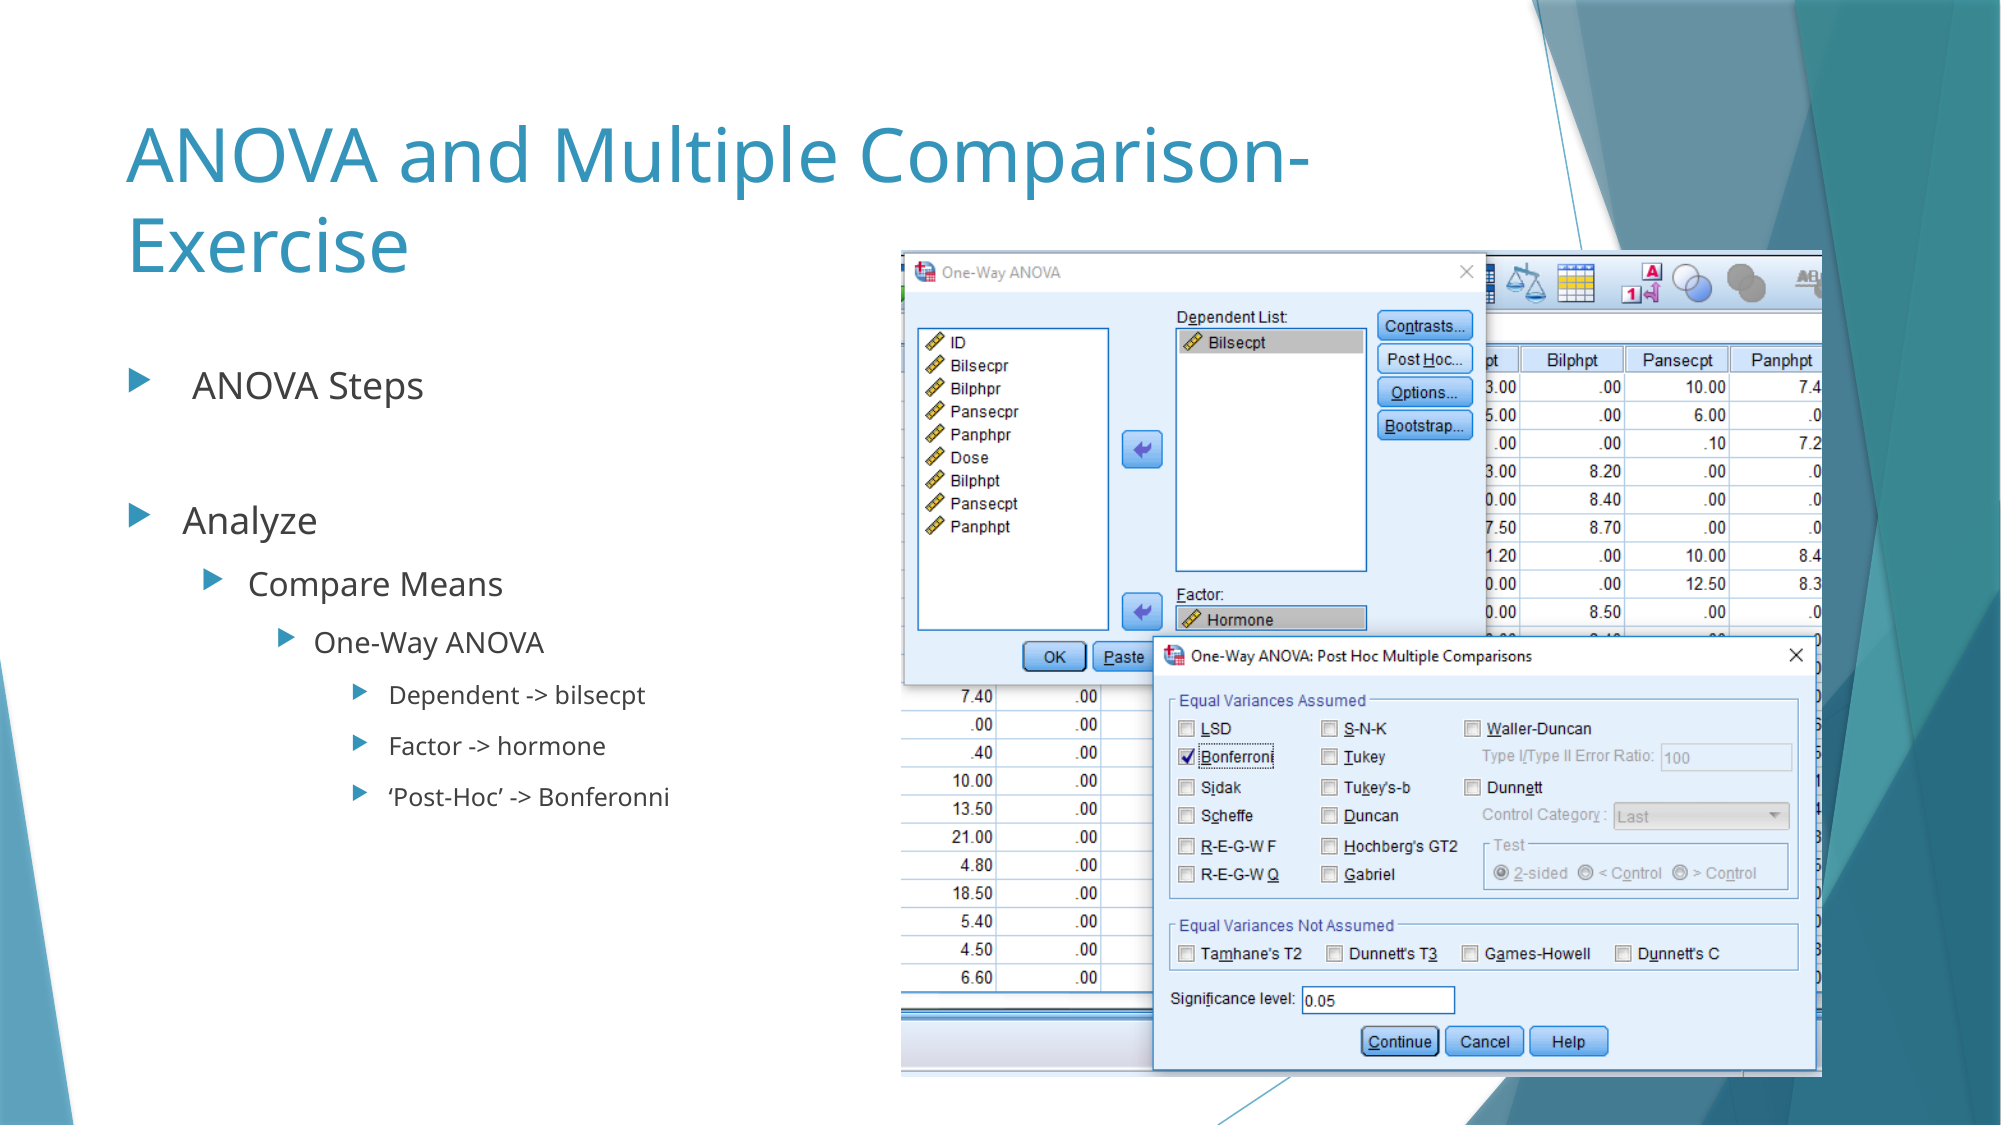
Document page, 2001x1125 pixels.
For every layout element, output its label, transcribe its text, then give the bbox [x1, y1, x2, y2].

title ANOVA and Multiple Comparison- Exercise [111, 99, 1522, 317]
picture [900, 250, 1822, 1077]
list ANOVA Steps Analyze Compare Means One-Way ANOVA Dependent -> bilsecpt Factor -> hormone ‘Post-Hoc’ -> Bonferonni [111, 354, 896, 992]
